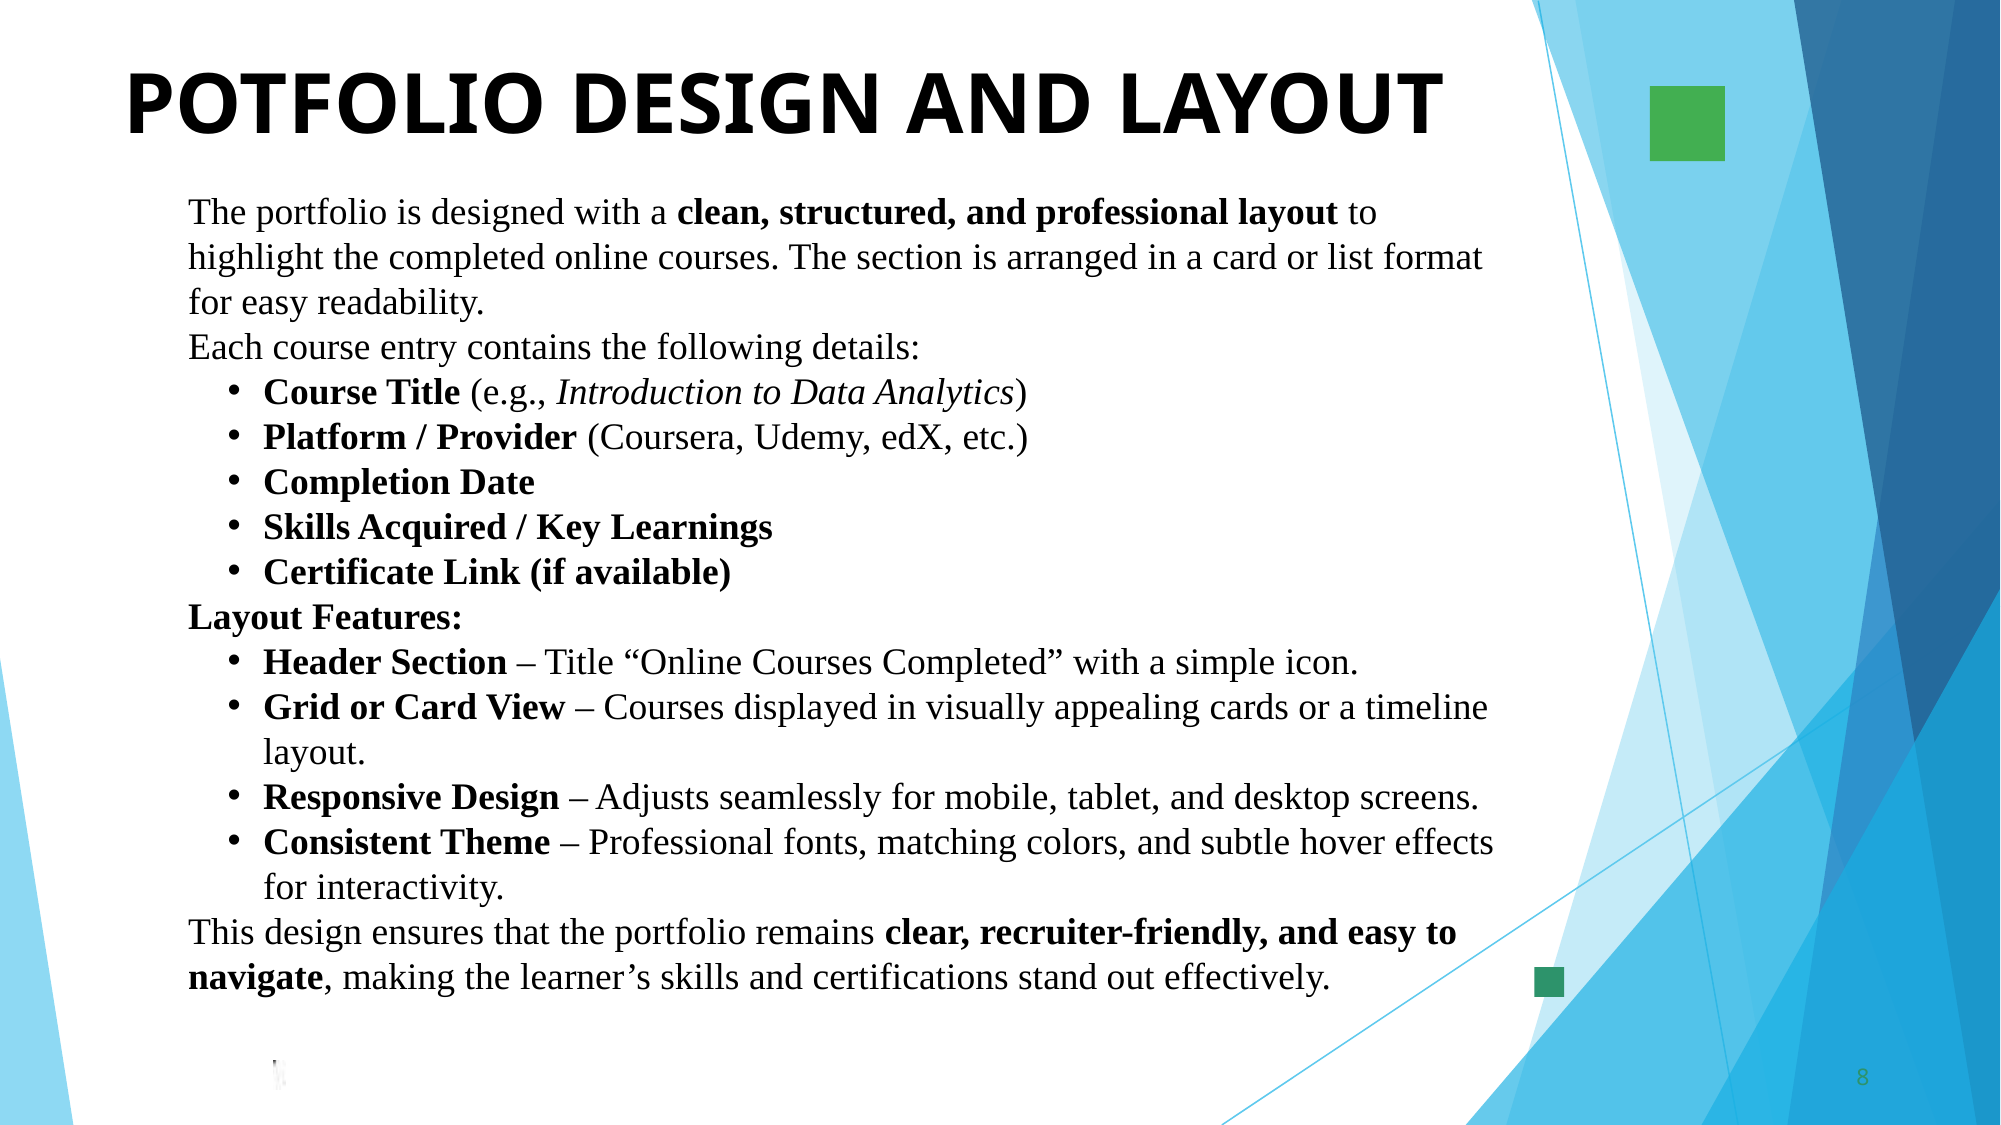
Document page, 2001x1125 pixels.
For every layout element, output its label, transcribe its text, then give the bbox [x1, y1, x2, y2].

text_box The portfolio is designed with a clean, structured, and professional layout to highlight the completed online courses. The section is arranged in a card or list format for easy readability. Each course entry contains the following details: Course Title (e.g., Introduction to Data Analytics) Platform / Provider (Coursera, Udemy, edX, etc.) Completion Date Skills Acquired / Key Learnings Certificate Link (if available) Layout Features: Header Section – Title “Online Courses Completed” with a simple icon. Grid or Card View – Courses displayed in visually appealing cards or a timeline layout. Responsive Design – Adjusts seamlessly for mobile, tablet, and desktop screens. Consistent Theme – Professional fonts, matching colors, and subtle hover effects for interactivity. This design ensures that the portfolio remains clear, recruiter-friendly, and easy to navigate, making the learner’s skills and certifications stand out effectively. [173, 179, 1512, 1005]
text_box 8 [1849, 1061, 1888, 1095]
text_box [1649, 86, 1725, 162]
picture [273, 1060, 287, 1091]
text_box [1534, 967, 1565, 997]
text_box POTFOLIO DESIGN AND LAYOUT [121, 47, 1564, 150]
